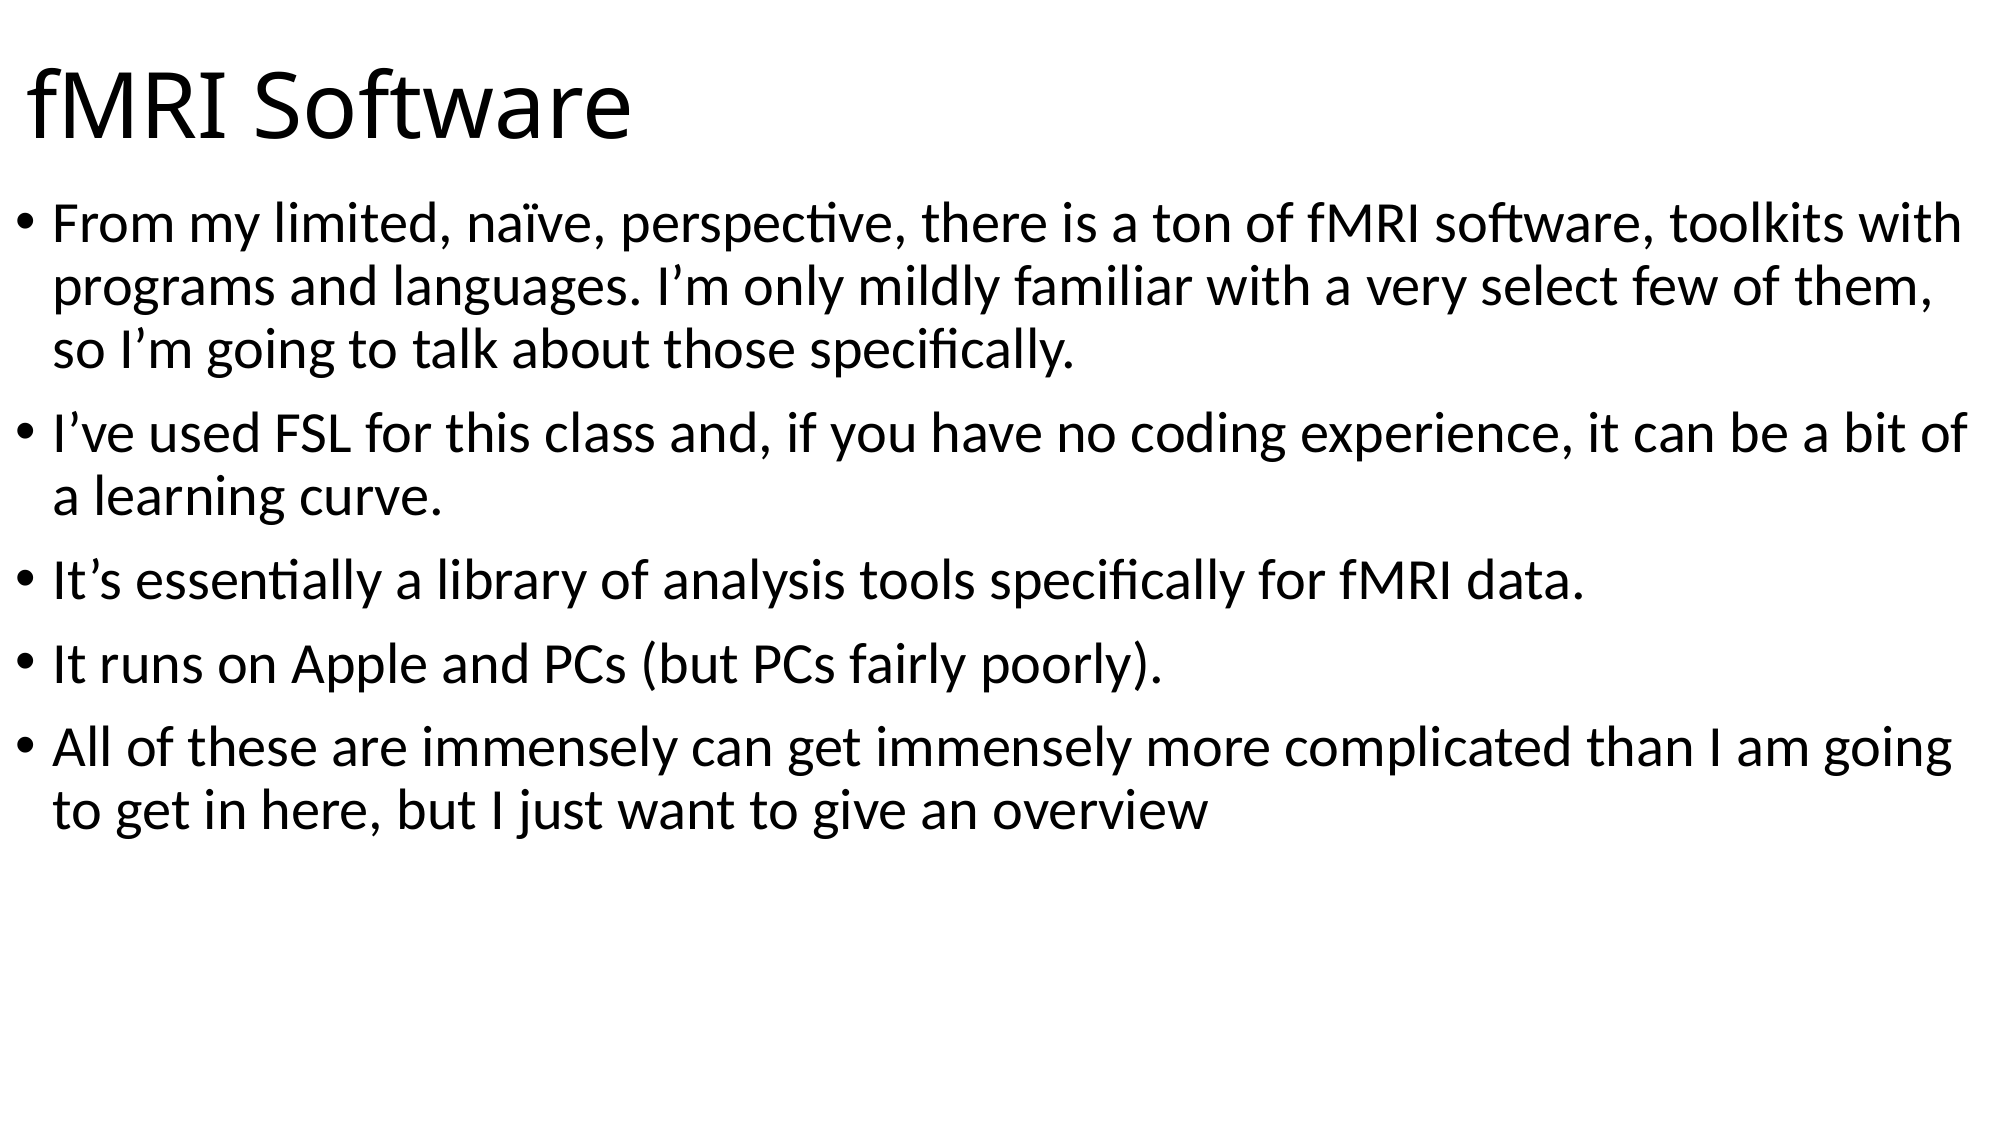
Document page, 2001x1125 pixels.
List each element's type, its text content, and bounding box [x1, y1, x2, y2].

list From my limited, naïve, perspective, there is a ton of fMRI software, toolkits with programs and languages. I’m only mildly familiar with a very select few of them, so I’m going to talk about those specifically. I’ve used FSL for this class and, if you have no coding experience, it can be a bit of a learning curve. It’s essentially a library of analysis tools specifically for fMRI data. It runs on Apple and PCs (but PCs fairly poorly). All of these are immensely can get immensely more complicated than I am going to get in here, but I just want to give an overview [0, 185, 2000, 1125]
title fMRI Software [11, 0, 1737, 185]
